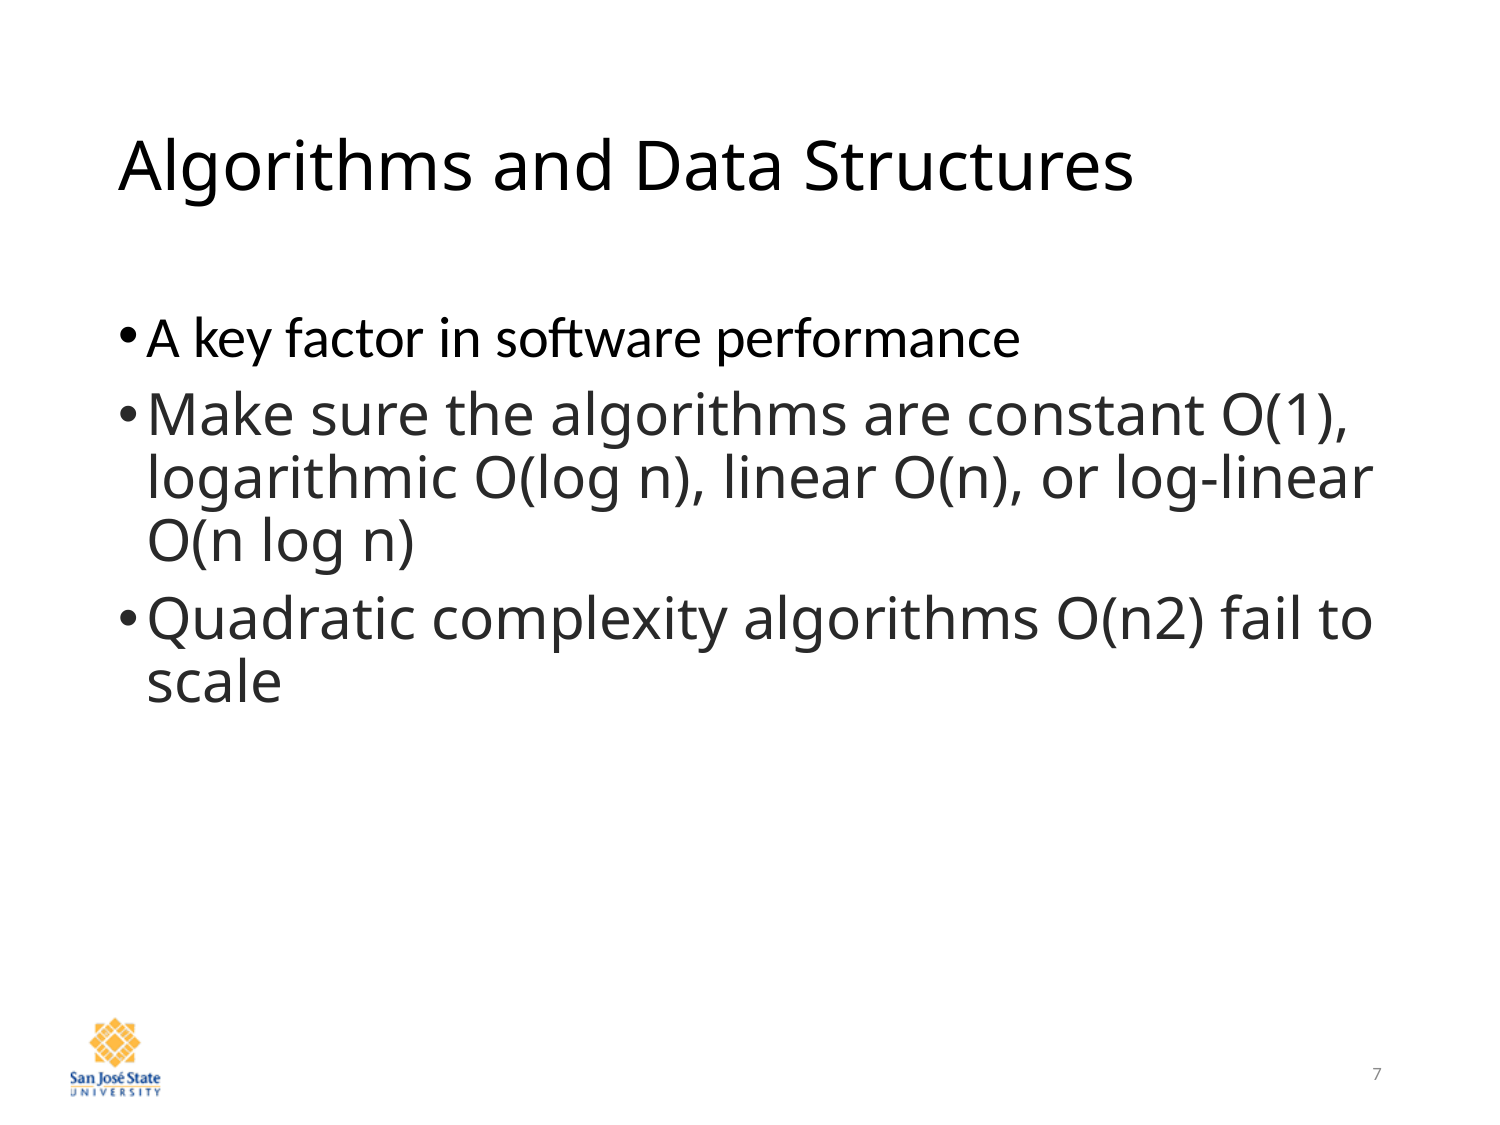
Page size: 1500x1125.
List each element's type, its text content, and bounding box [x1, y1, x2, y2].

slide_number 7 [1059, 1042, 1397, 1103]
list A key factor in software performance Make sure the algorithms are constant O(1), logarithmic O(log n), linear O(n), or log-linear O(n log n) Quadratic complexity algorithms O(n2) fail to scale [103, 299, 1397, 1014]
title Algorithms and Data Structures [103, 59, 1397, 278]
picture [60, 1012, 166, 1112]
